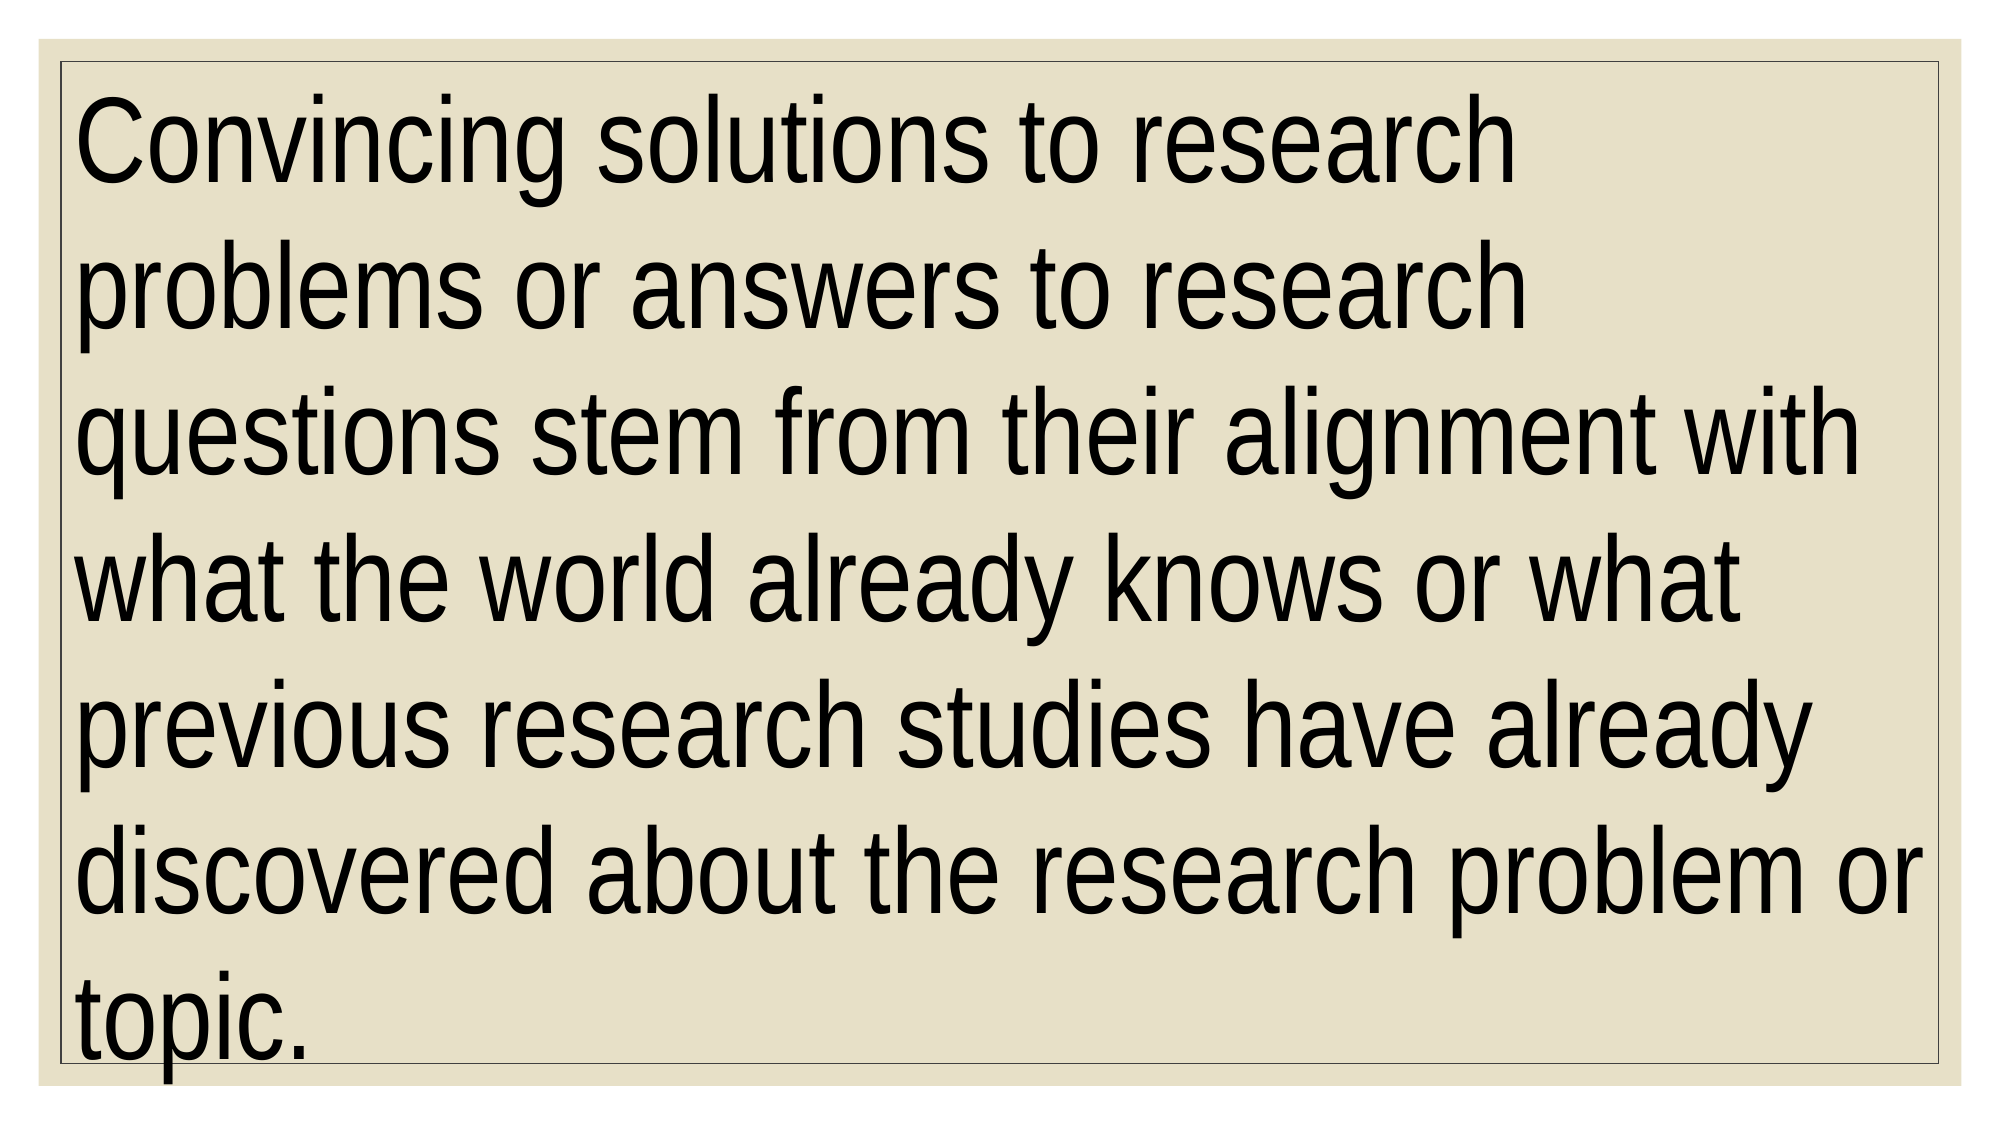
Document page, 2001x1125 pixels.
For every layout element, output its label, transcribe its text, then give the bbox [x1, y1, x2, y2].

text_box Convincing solutions to research problems or answers to research questions stem from their alignment with what the world already knows or what previous research studies have already discovered about the research problem or topic. [59, 53, 1970, 1092]
